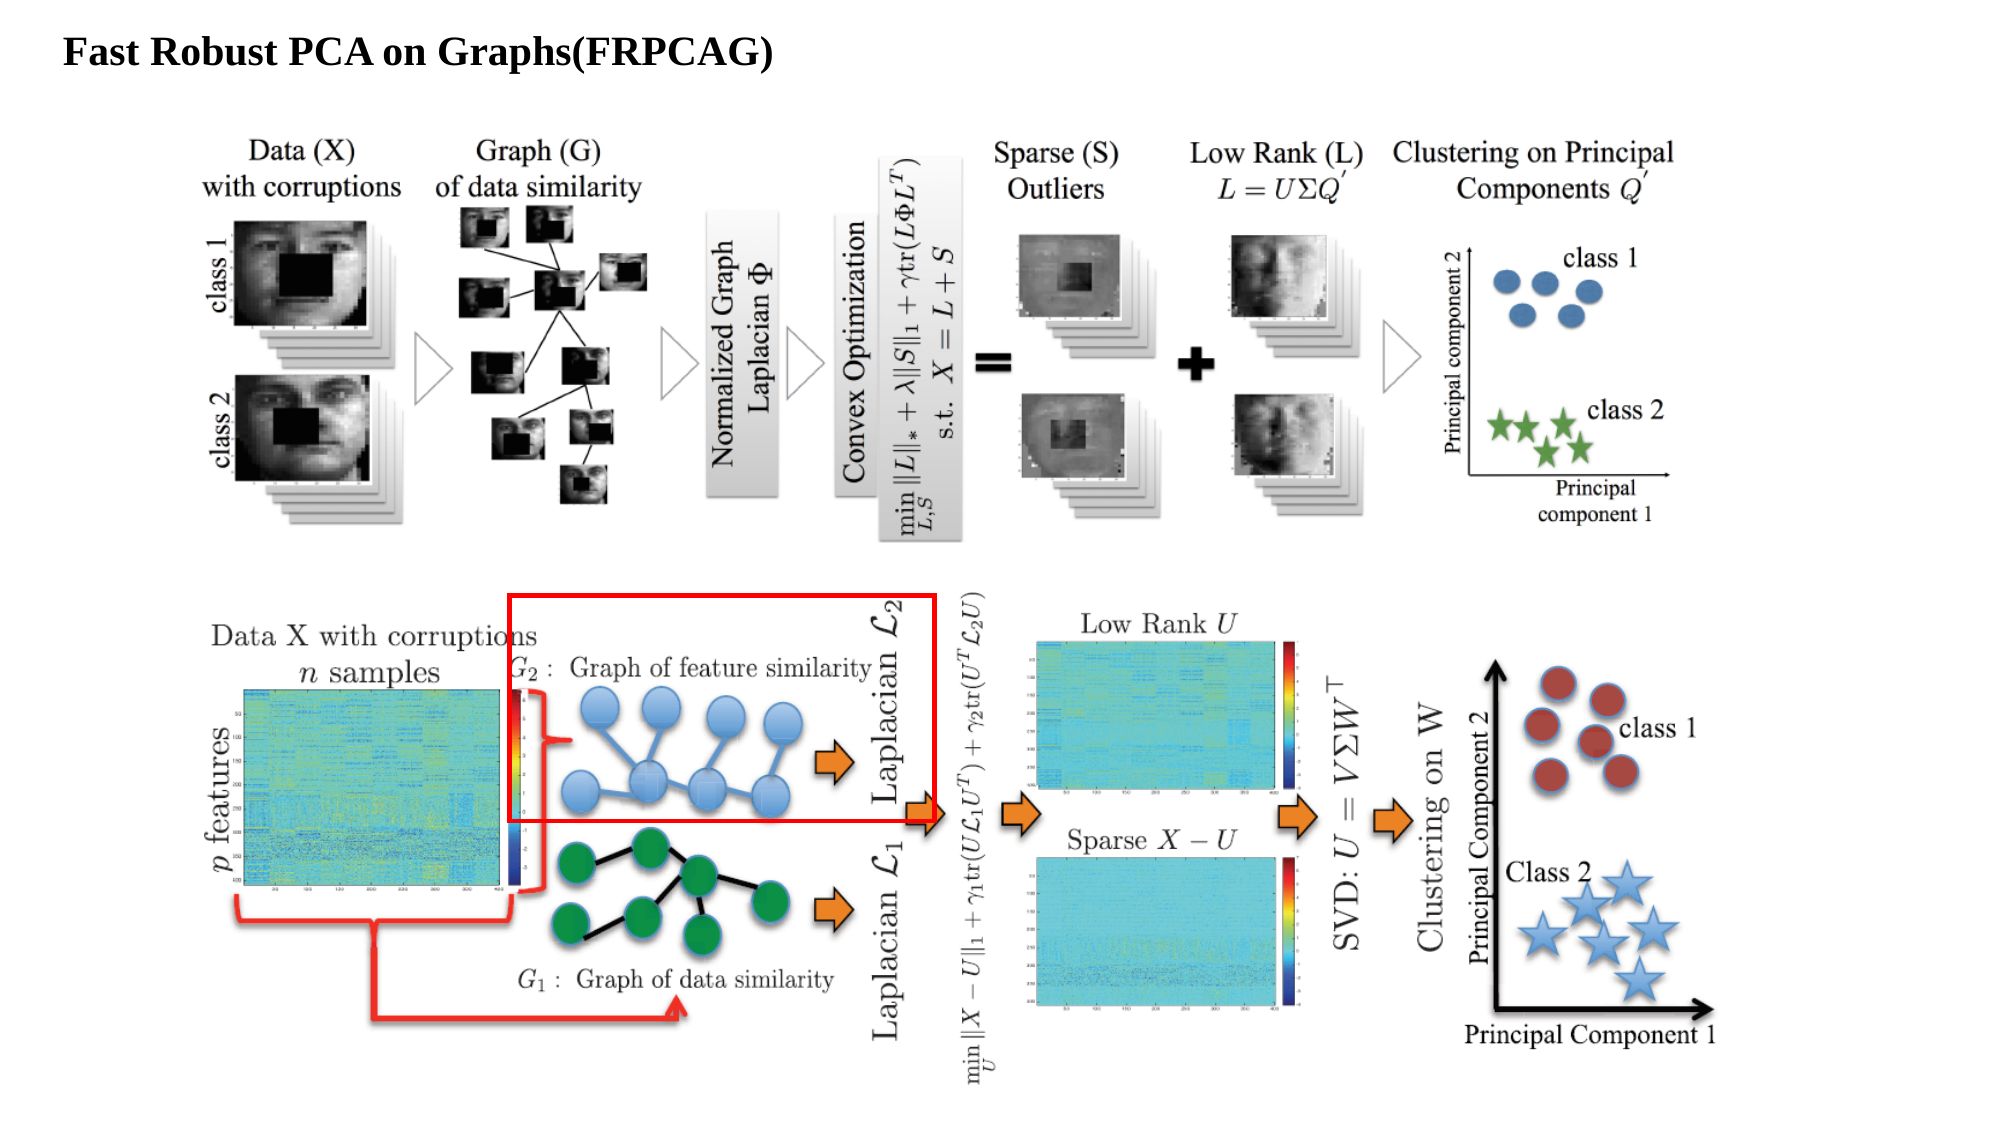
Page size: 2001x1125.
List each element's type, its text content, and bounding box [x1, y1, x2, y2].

text_box Fast Robust PCA on Graphs(FRPCAG) [48, 16, 790, 82]
picture [183, 129, 1686, 549]
picture [164, 576, 1794, 1092]
